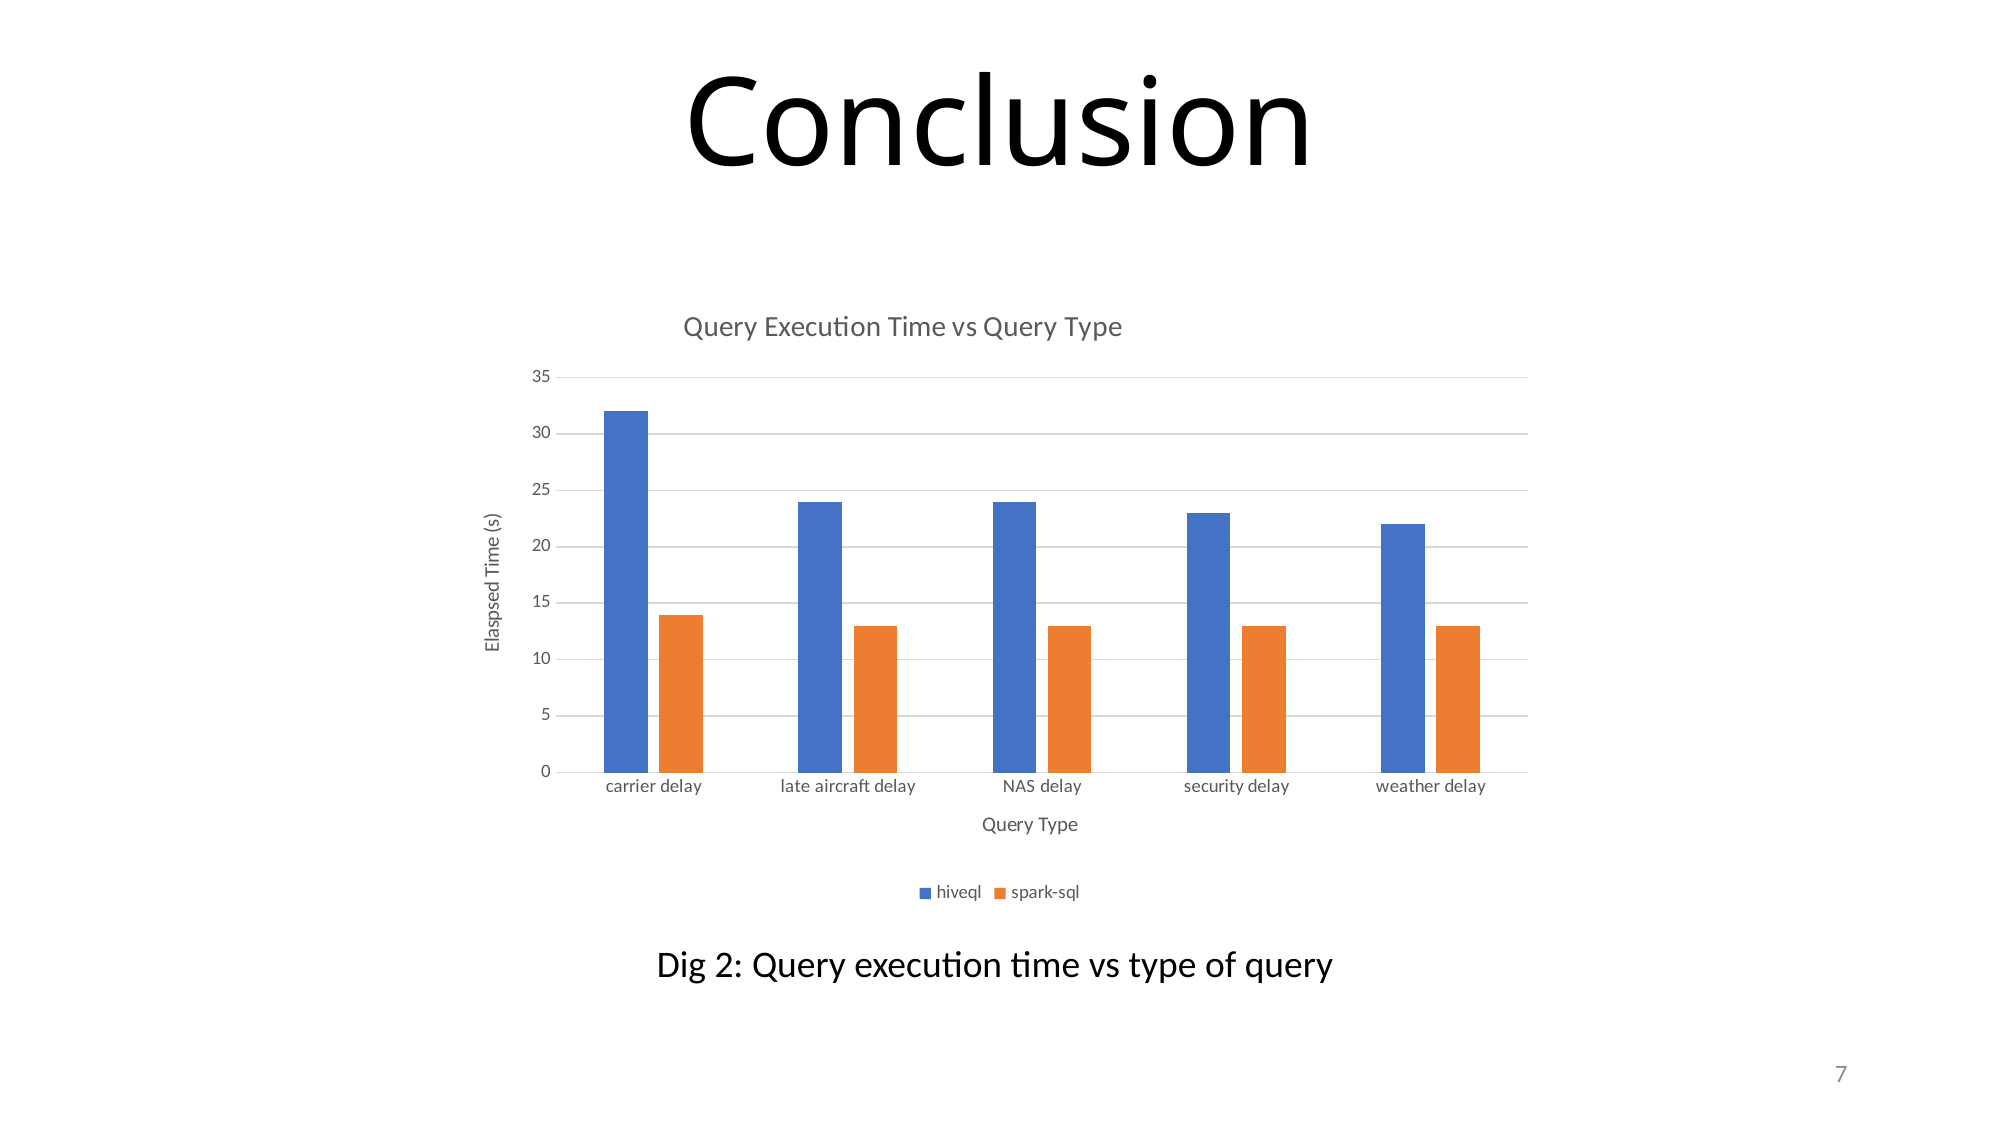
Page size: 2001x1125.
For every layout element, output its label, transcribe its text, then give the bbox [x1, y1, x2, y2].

title Conclusion [249, 51, 1750, 200]
text_box Dig 2: Query execution time vs type of query [642, 932, 1350, 992]
slide_number 7 [1412, 1042, 1863, 1103]
chart [450, 288, 1550, 909]
